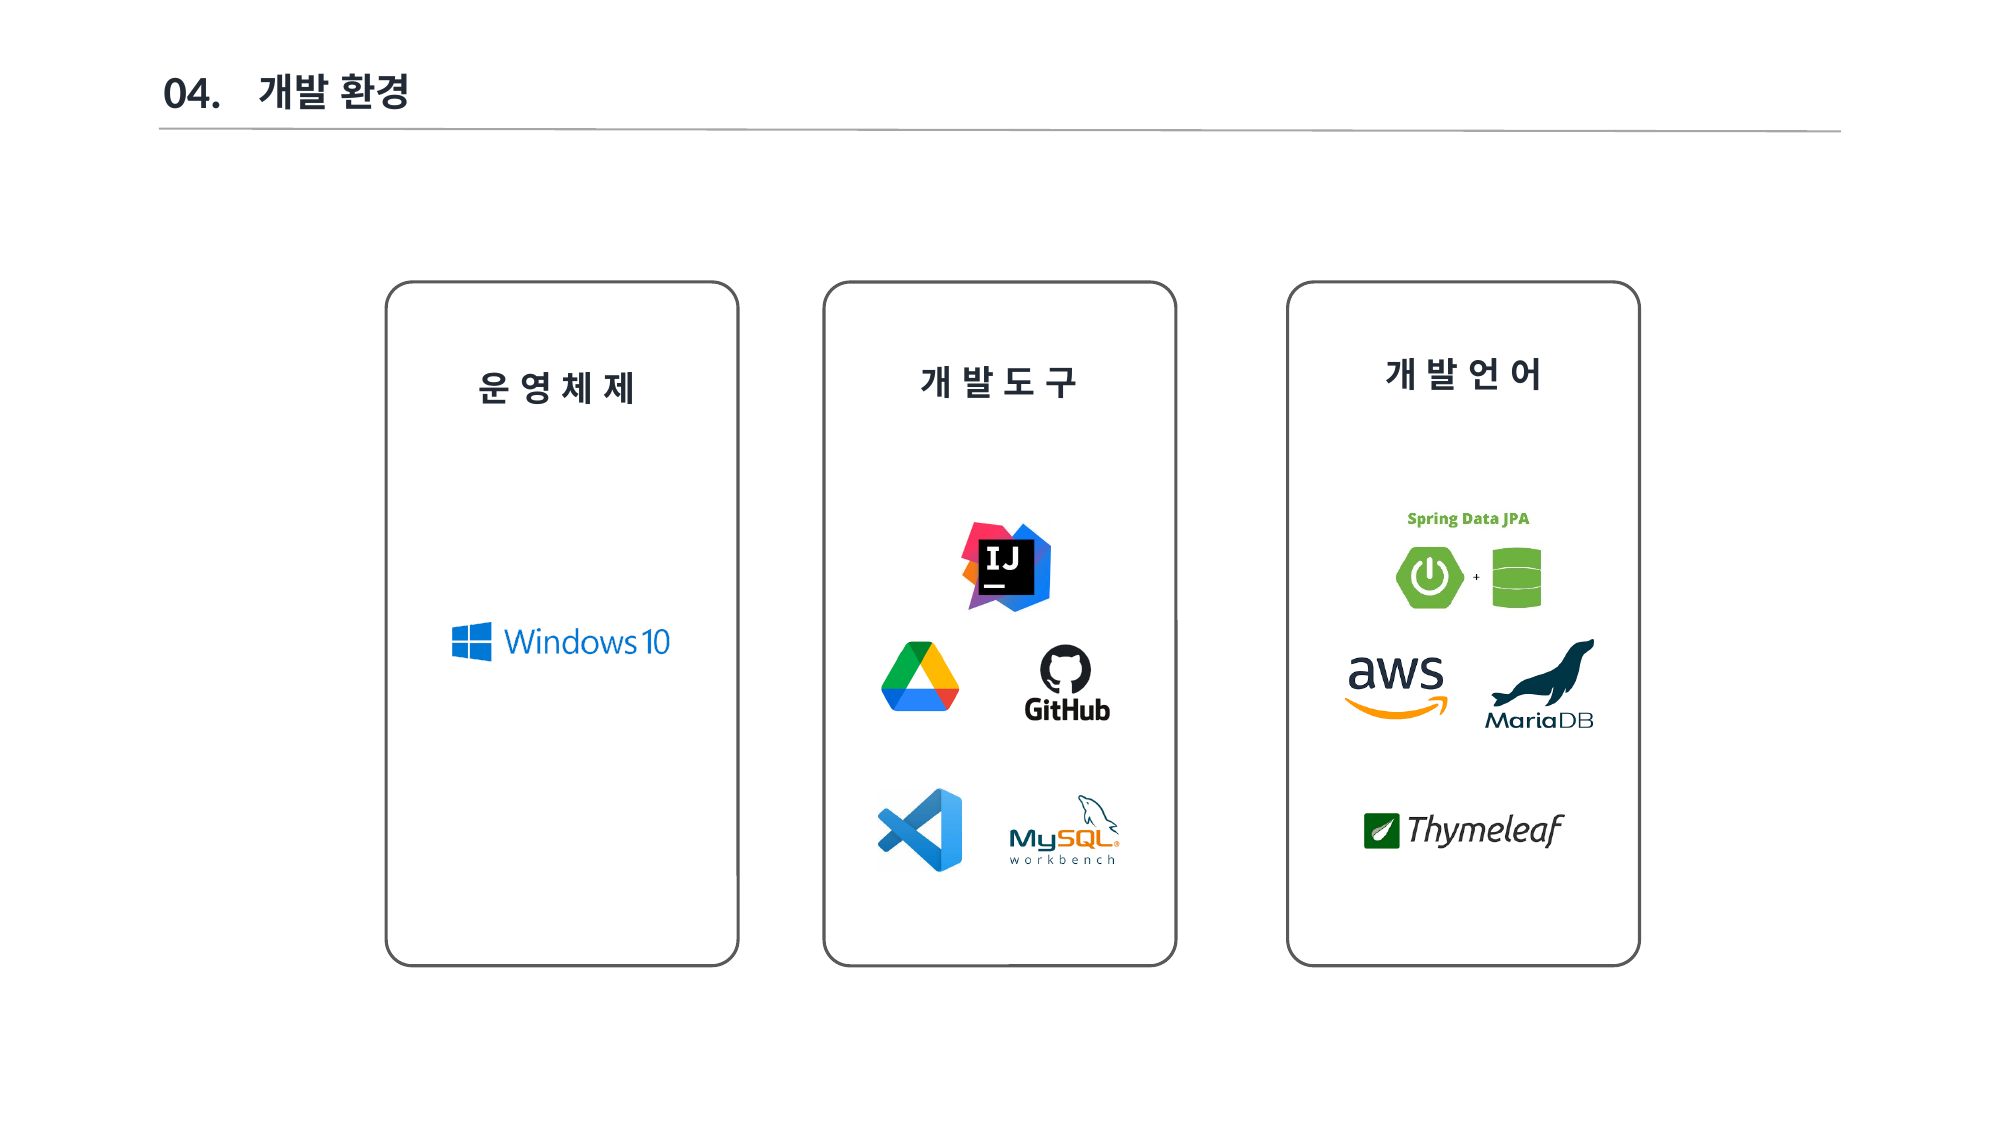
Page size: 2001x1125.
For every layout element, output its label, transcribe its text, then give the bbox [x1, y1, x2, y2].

text_box [386, 281, 739, 359]
text_box 개 발 도 구 [739, 352, 1287, 410]
picture [878, 788, 962, 872]
picture [384, 549, 737, 734]
picture [982, 641, 1149, 724]
text_box [824, 281, 1176, 352]
text_box [386, 416, 739, 966]
picture [998, 788, 1139, 872]
text_box [824, 410, 1176, 966]
text_box [1287, 402, 1640, 966]
picture [1294, 486, 1594, 742]
text_box 운 영 체 제 [226, 359, 898, 416]
text_box 개 발 언 어 [1128, 344, 1800, 402]
text_box [1287, 281, 1640, 344]
picture [863, 619, 977, 734]
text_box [158, 128, 1841, 132]
text_box 개발 환경 [243, 60, 624, 122]
text_box 04. [145, 55, 241, 125]
picture [961, 522, 1051, 612]
picture [1355, 768, 1572, 891]
